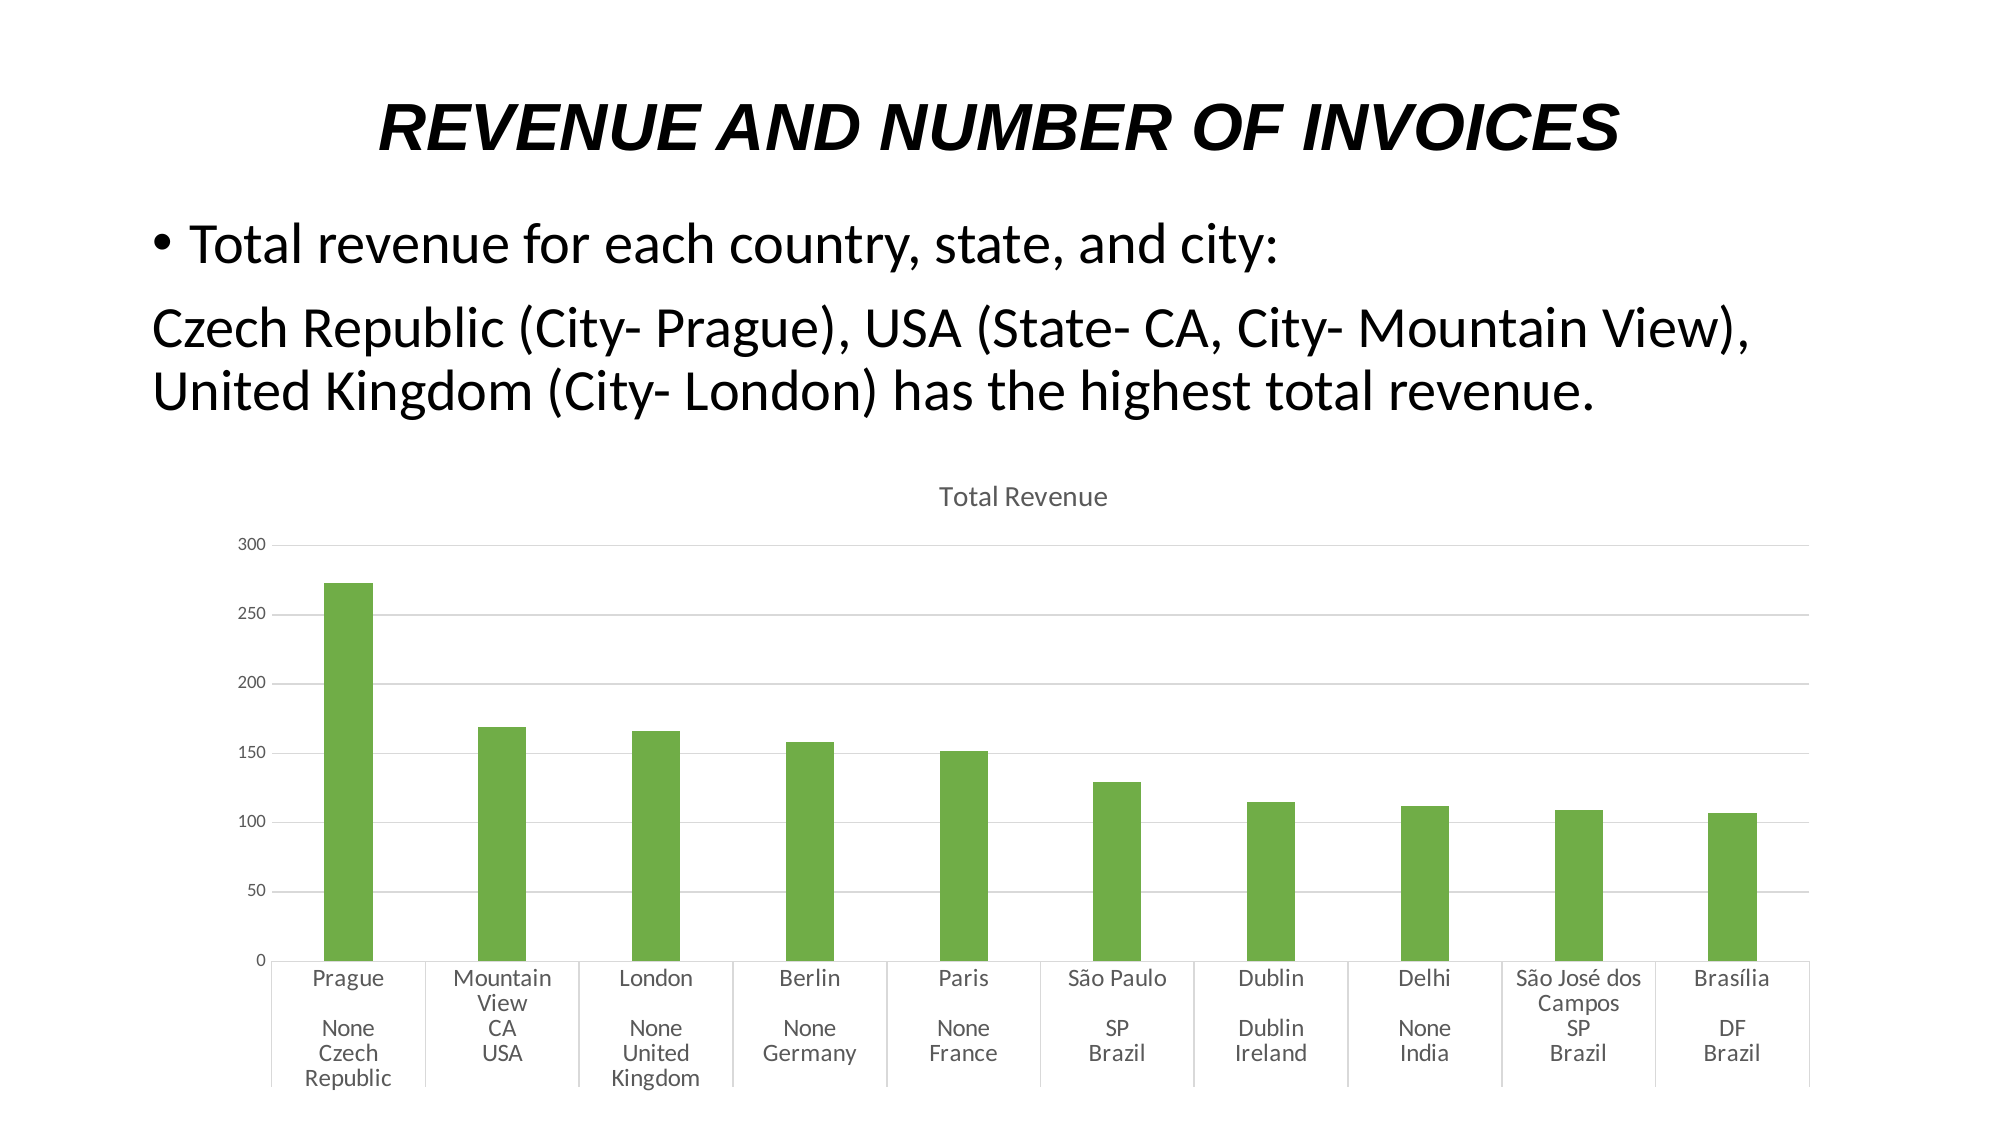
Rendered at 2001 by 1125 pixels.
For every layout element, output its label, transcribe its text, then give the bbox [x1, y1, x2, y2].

list Total revenue for each country, state, and city: Czech Republic (City- Prague), USA (State- CA, City- Mountain View), United Kingdom (City- London) has the highest total revenue. [137, 205, 1863, 1014]
chart [204, 454, 1843, 1106]
title REVENUE AND NUMBER OF INVOICES [137, 59, 1863, 205]
